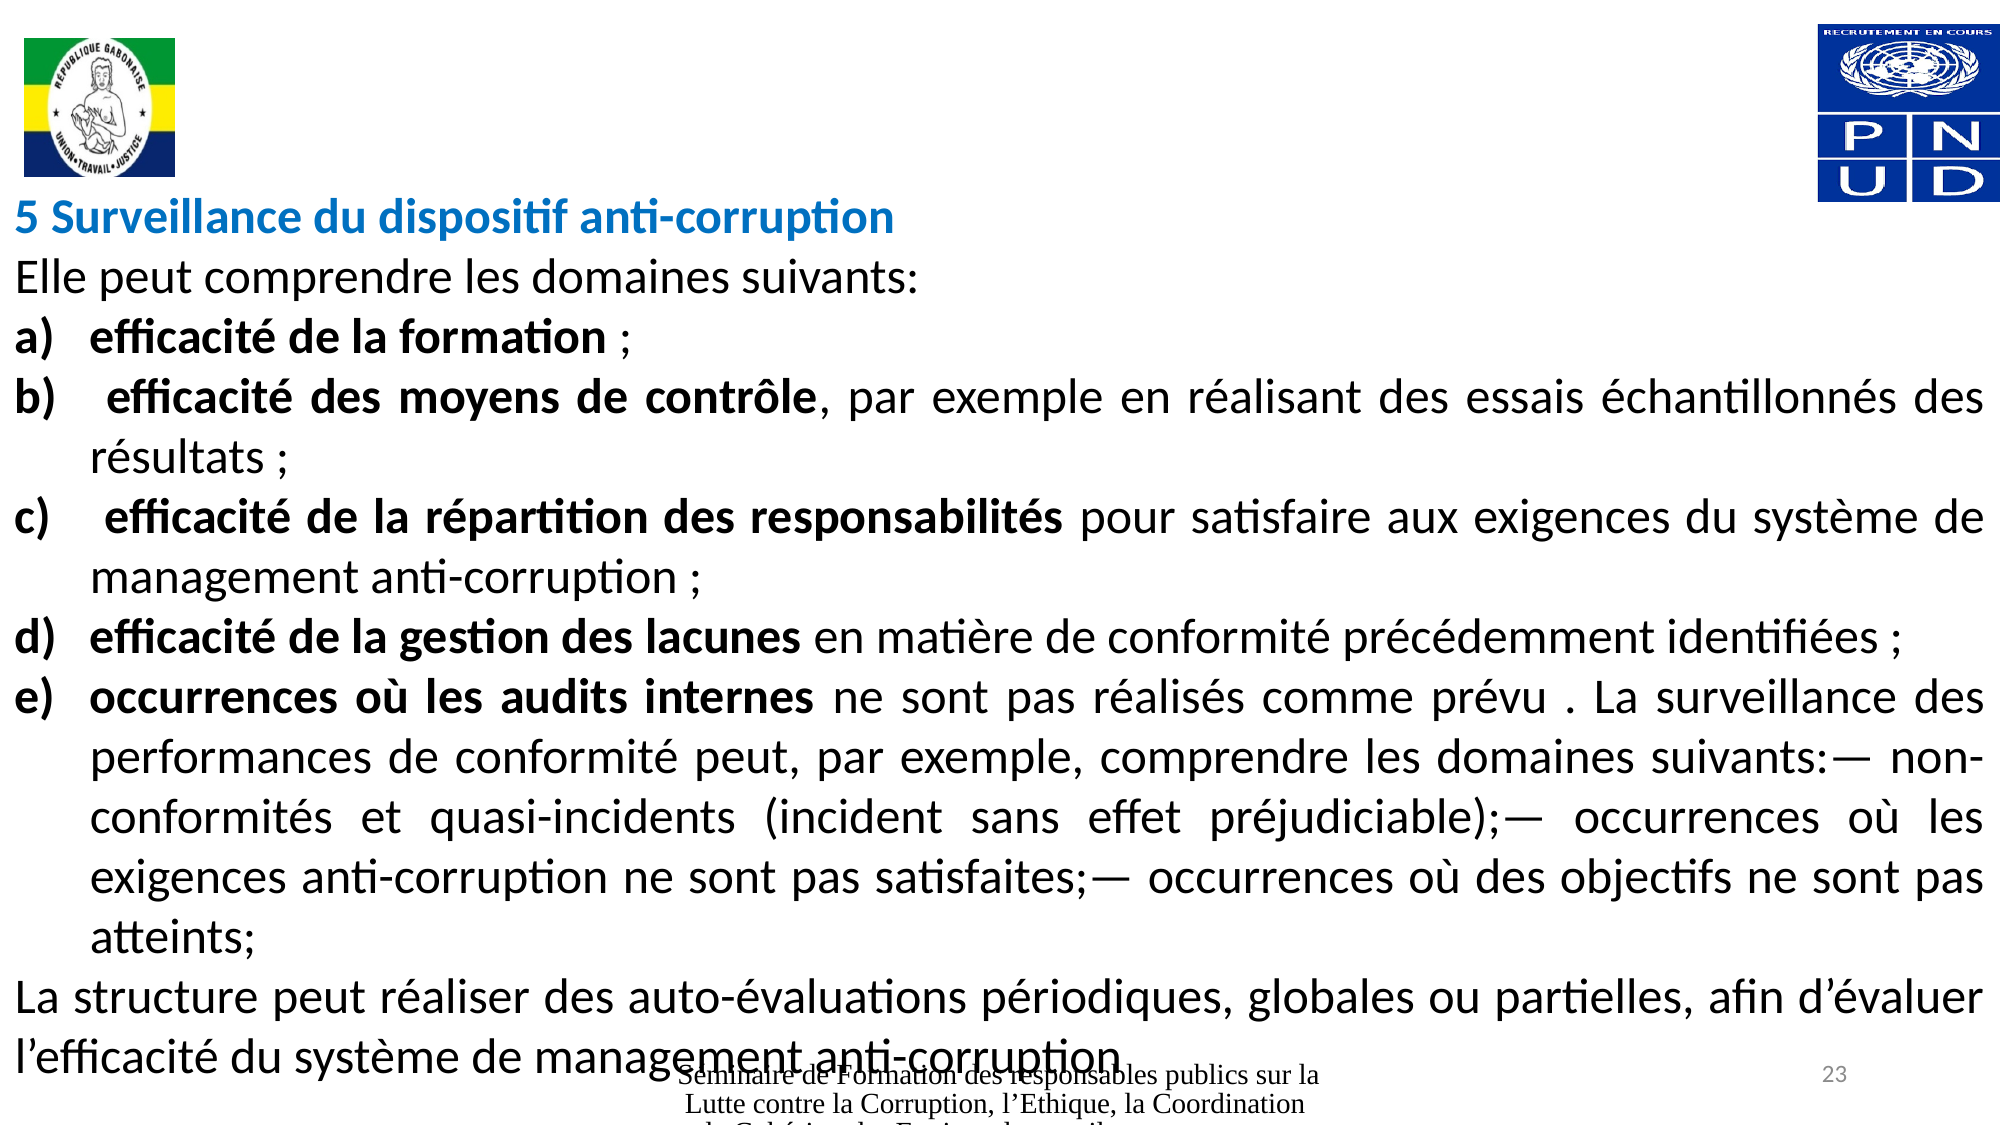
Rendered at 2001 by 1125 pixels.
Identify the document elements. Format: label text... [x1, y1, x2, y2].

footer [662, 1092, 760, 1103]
picture [1770, 0, 2000, 202]
picture [0, 13, 175, 177]
text_box 5 Surveillance du dispositif anti-corruption Elle peut comprendre les domaines suivants: efficacité de la formation ; efficacité des moyens de contrôle, par exemple en réalisant des essais échantillonnés des résultats ; efficacité de la répartition des responsabilités pour satisfaire aux exigences du système de management anti-corruption ; efficacité de la gestion des lacunes en matière de conformité précédemment identifiées ; occurrences où les audits internes ne sont pas réalisés comme prévu . La surveillance des performances de conformité peut, par exemple, comprendre les domaines suivants:— non-conformités et quasi-incidents (incident sans effet préjudiciable);— occurrences où les exigences anti-corruption ne sont pas satisfaites;— occurrences où des objectifs ne sont pas atteints; La structure peut réaliser des auto-évaluations périodiques, globales ou partielles, afin d’évaluer l’efficacité du système de management anti-corruption [0, 176, 2000, 1092]
text_box [760, 1092, 2000, 1125]
